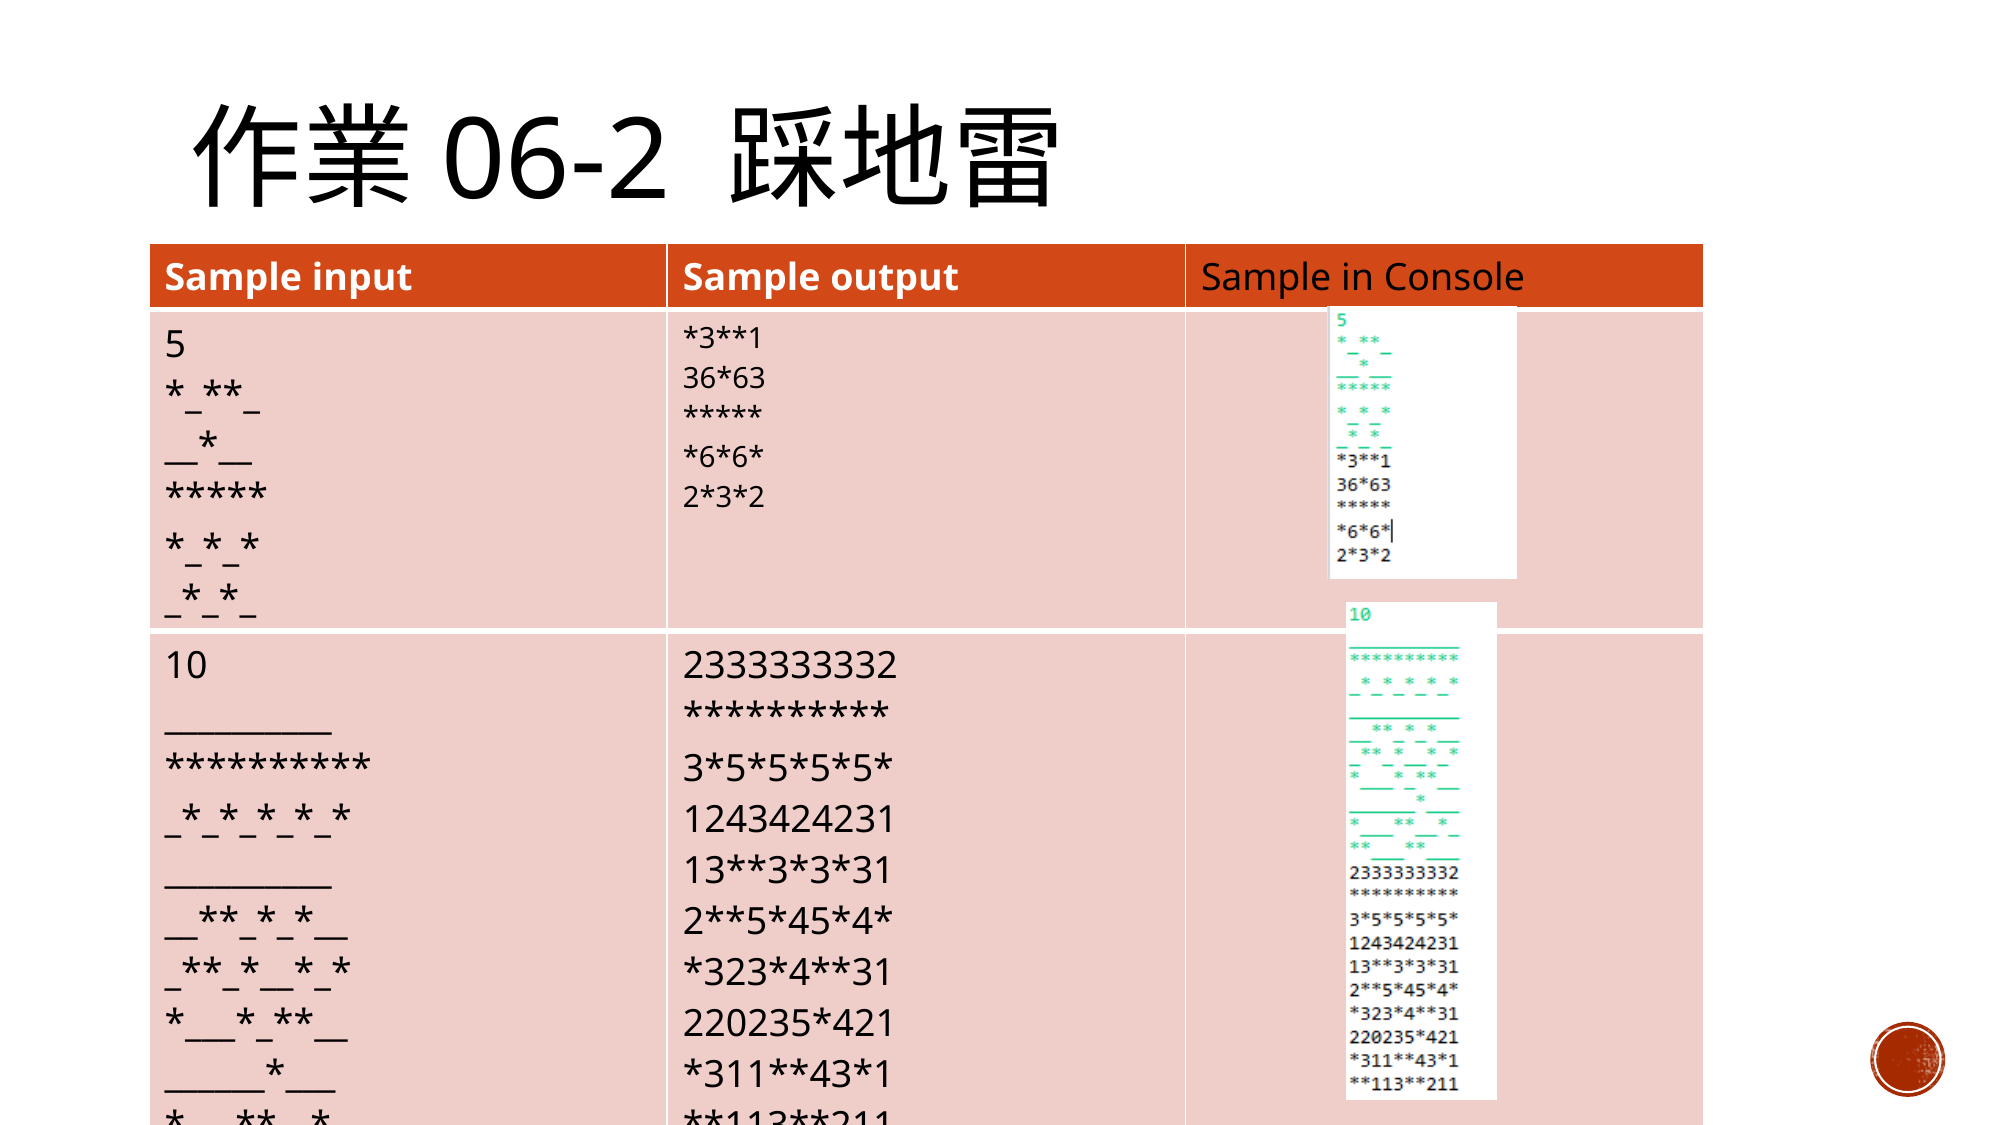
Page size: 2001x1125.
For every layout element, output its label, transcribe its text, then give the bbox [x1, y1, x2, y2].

table_cell 5 *_**_ __*__ ***** *_*_* _*_*_ [150, 312, 666, 628]
picture [1346, 602, 1497, 1100]
title 作業06-2 踩地雷 [174, 30, 1825, 295]
table_cell *3**1 36*63 ***** *6*6* 2*3*2 [668, 312, 1185, 628]
table_header Sample output [668, 244, 1185, 307]
table_cell [1186, 634, 1703, 1125]
table_header Sample input [150, 244, 666, 307]
picture [1327, 306, 1517, 579]
table_cell [1186, 312, 1703, 628]
table_cell 2333333332 ********** 3*5*5*5*5* 1243424231 13**3*3*31 2**5*45*4* *323*4**31 220235*421 *311**43*1 **113**211 [668, 634, 1185, 1125]
table_cell 10 __________ ********** _*_*_*_*_* __________ __**_*_*__ _**_*__*_* *___*_**__ ______*___ *___**__*_ **___**___ [150, 634, 666, 1125]
table_header Sample in Console [1186, 244, 1703, 307]
